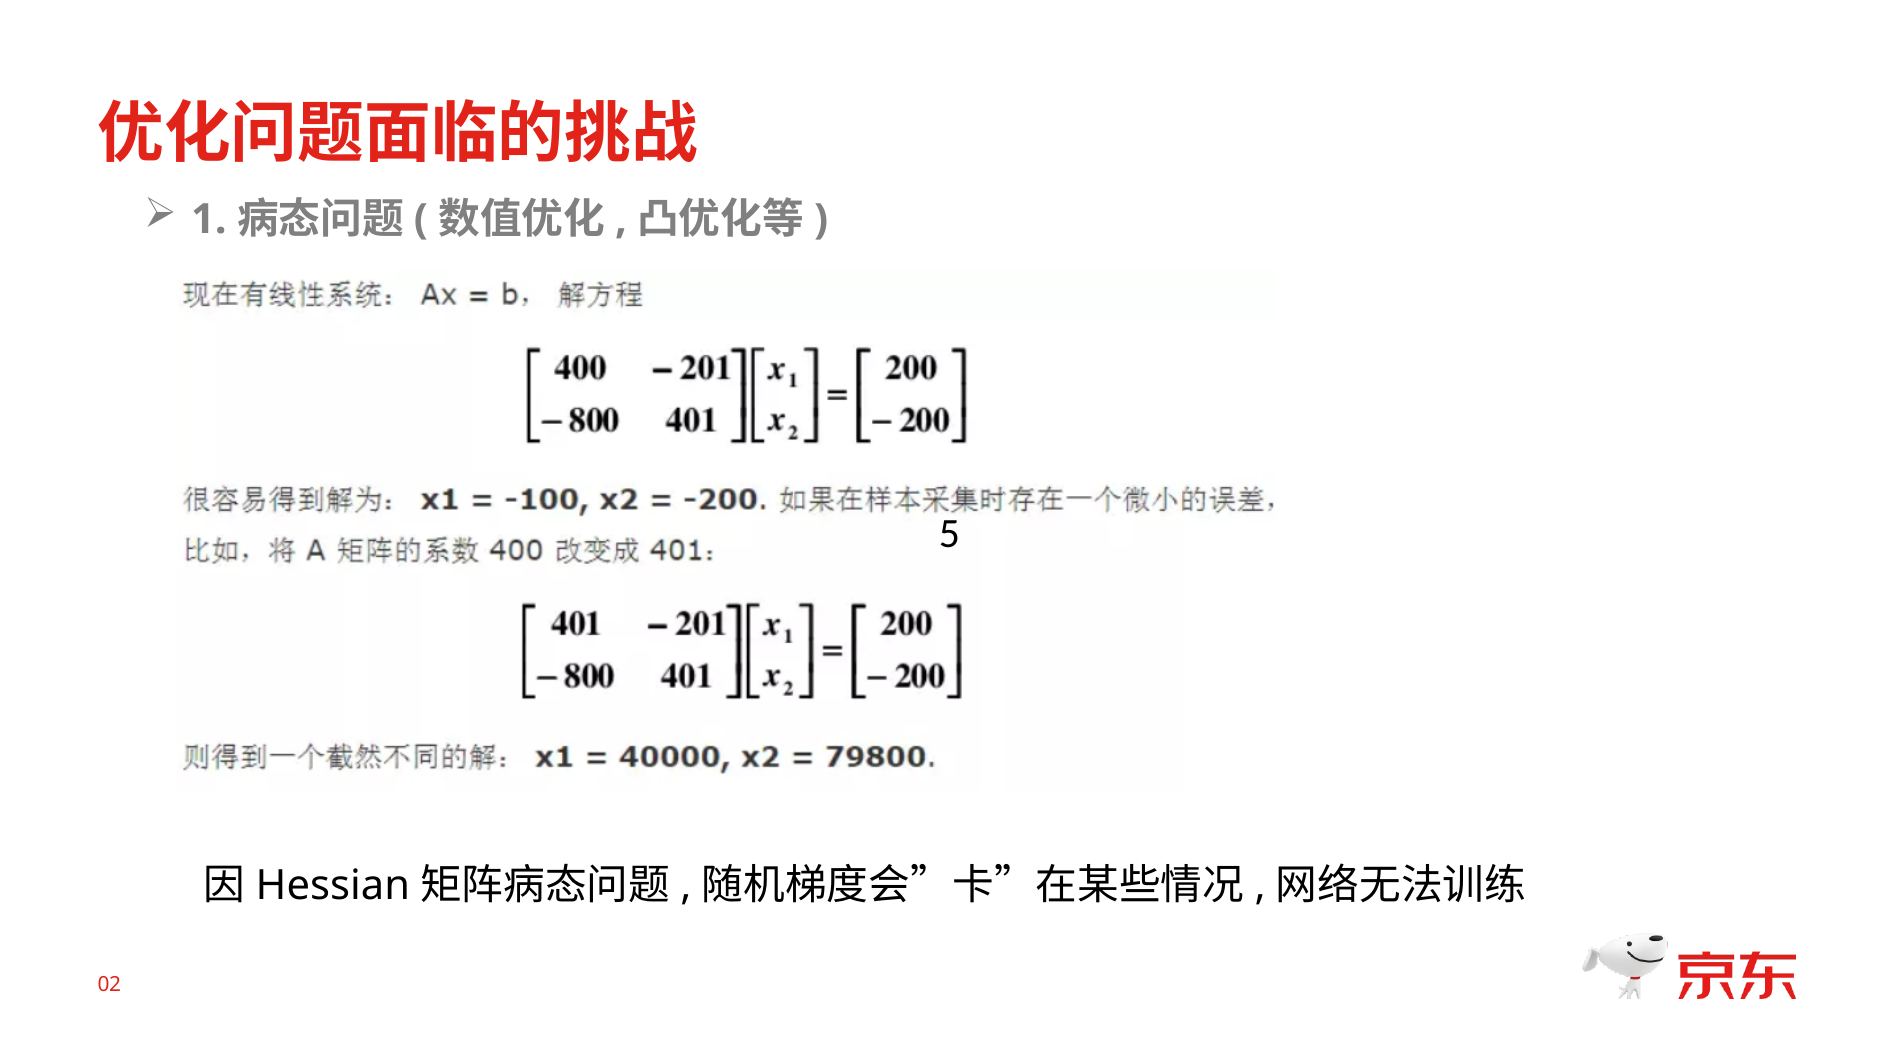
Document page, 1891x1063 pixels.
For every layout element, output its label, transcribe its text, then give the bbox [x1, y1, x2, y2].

text_box 因Hessian矩阵病态问题,随机梯度会”卡”在某些情况,网络无法训练 [189, 850, 1583, 916]
list 优化问题面临的挑战 [82, 82, 1087, 189]
picture [176, 264, 1276, 791]
picture [1582, 933, 1796, 999]
list 02 [82, 963, 225, 1004]
text_box 1.病态问题(数值优化,凸优化等) [129, 184, 844, 250]
